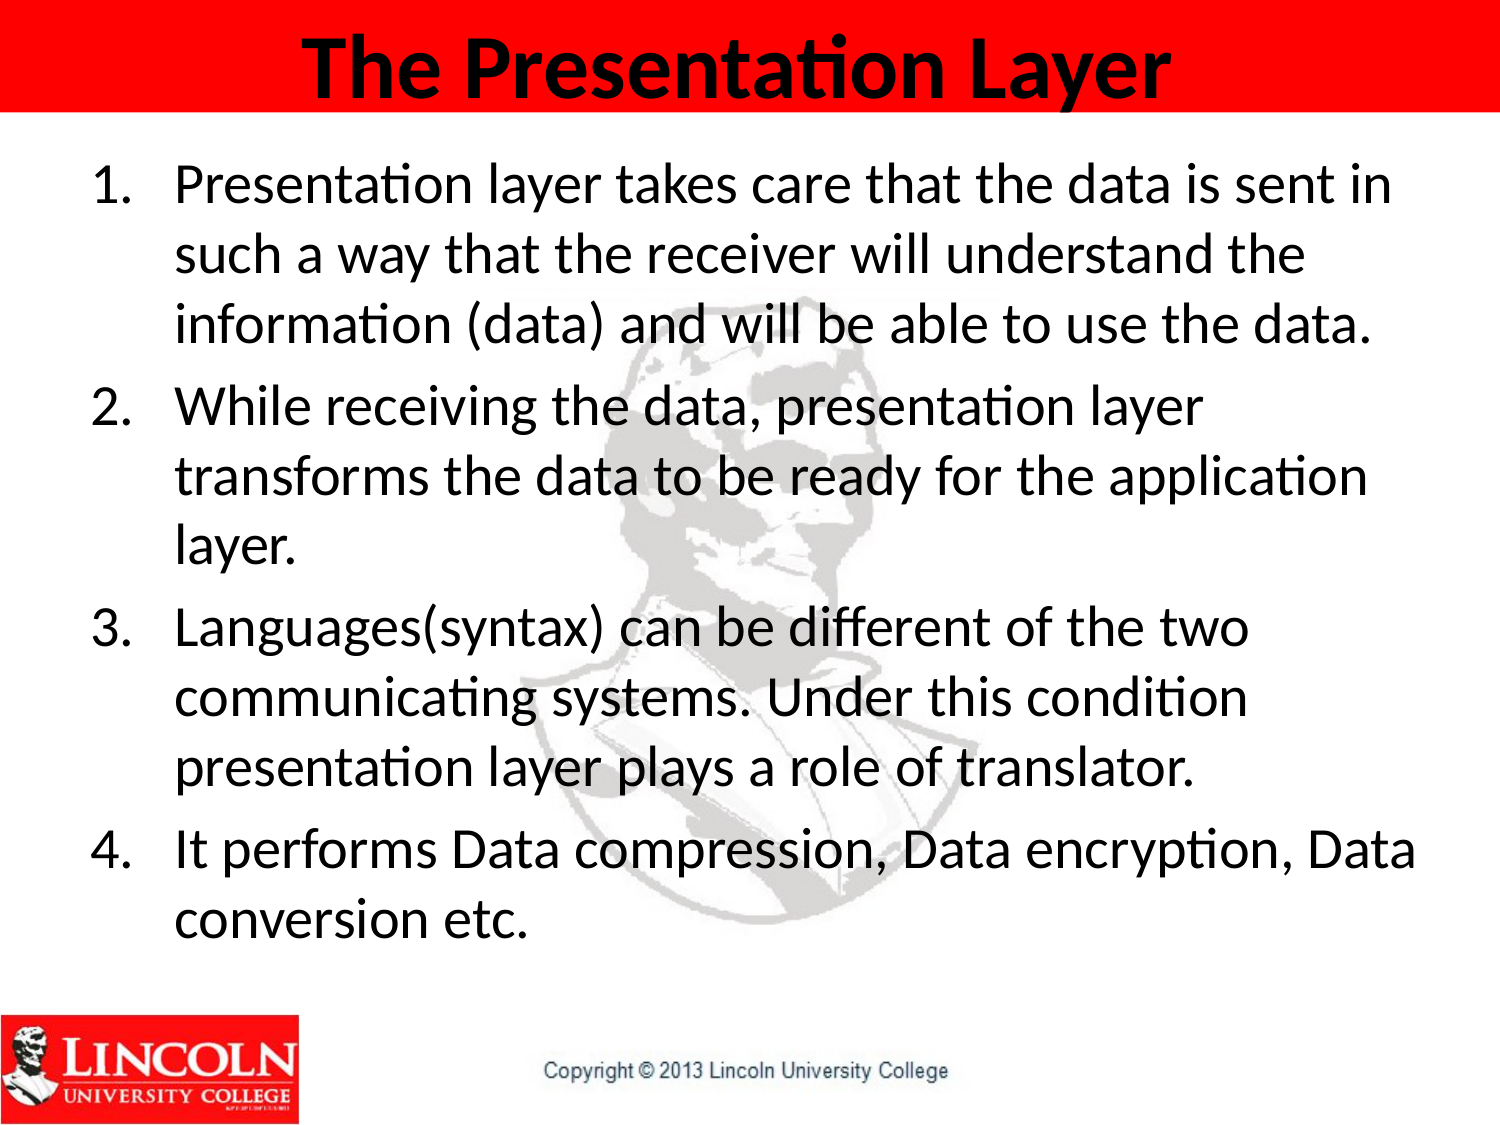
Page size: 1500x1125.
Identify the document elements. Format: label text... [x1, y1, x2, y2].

picture [0, 1014, 300, 1125]
picture [525, 1049, 974, 1093]
list Presentation layer takes care that the data is sent in such a way that the receiver will understand the information (data) and will be able to use the data. While receiving the data, presentation layer transforms the data to be ready for the application layer. Languages(syntax) can be different of the two communicating systems. Under this condition presentation layer plays a role of translator. It performs Data compression, Data encryption, Data conversion etc. [74, 137, 1451, 881]
picture [500, 881, 1004, 950]
title The Presentation Layer [62, 0, 1413, 188]
